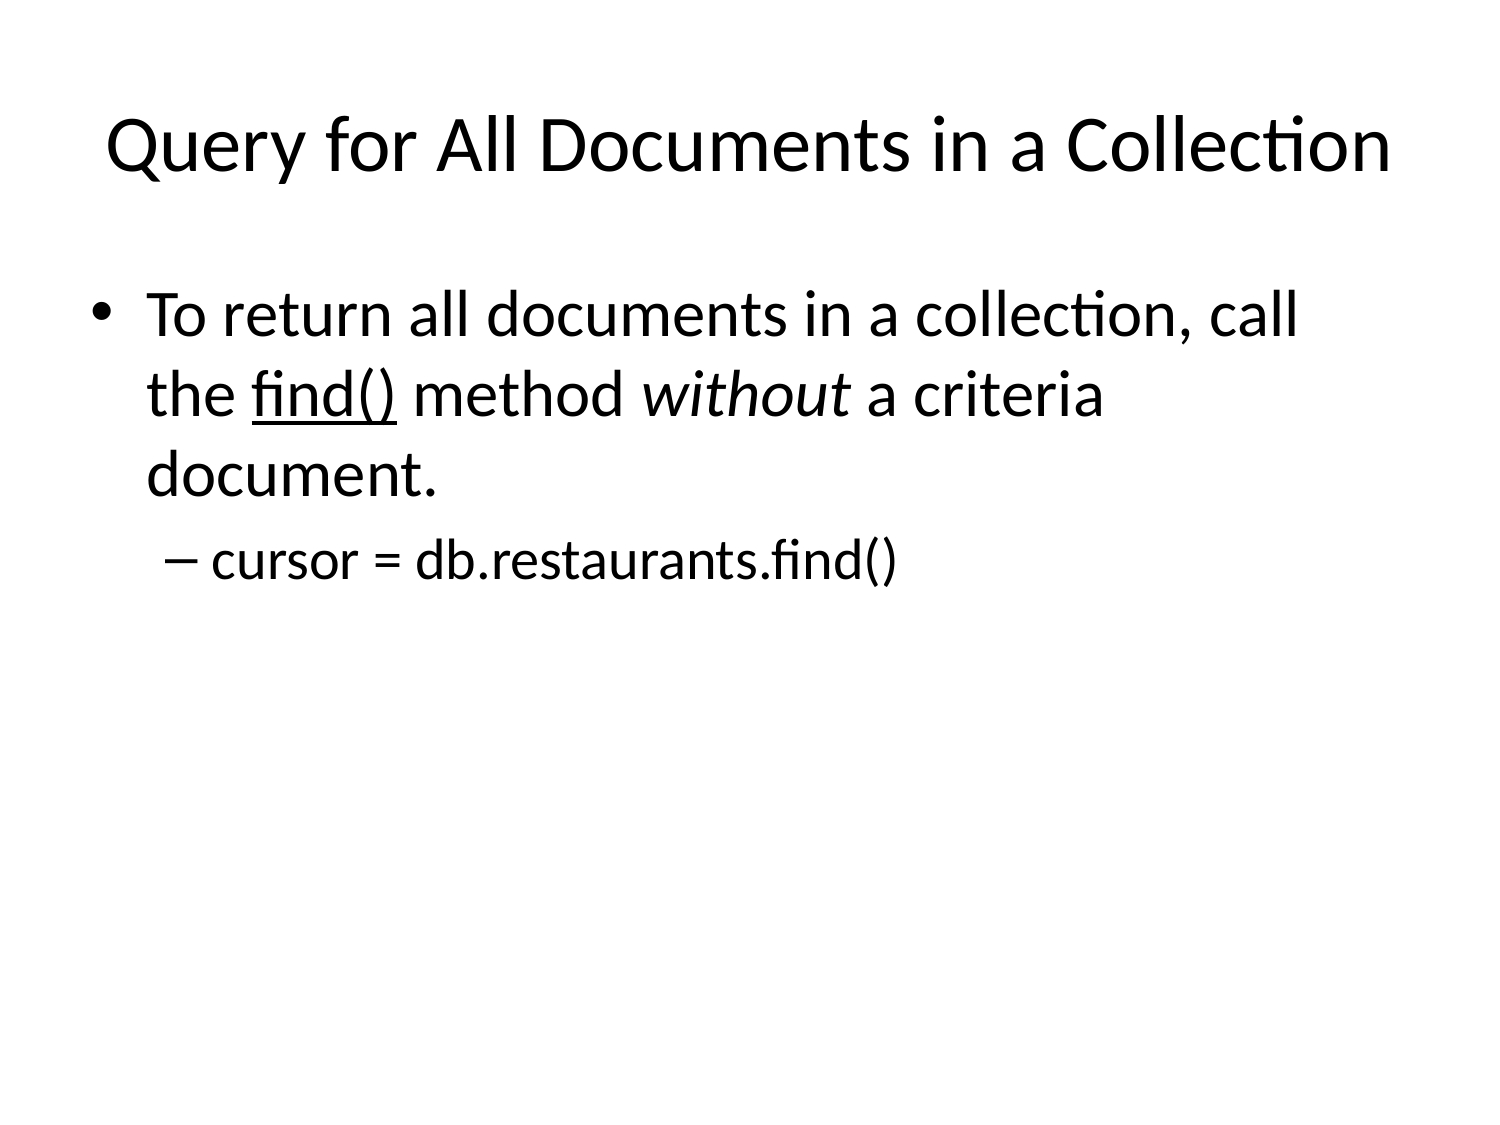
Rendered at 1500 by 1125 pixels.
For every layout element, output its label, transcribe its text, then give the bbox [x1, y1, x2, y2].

title Query for All Documents in a Collection [75, 45, 1425, 233]
list To return all documents in a collection, call the find() method without a criteria document. cursor = db.restaurants.find() [75, 262, 1425, 1005]
